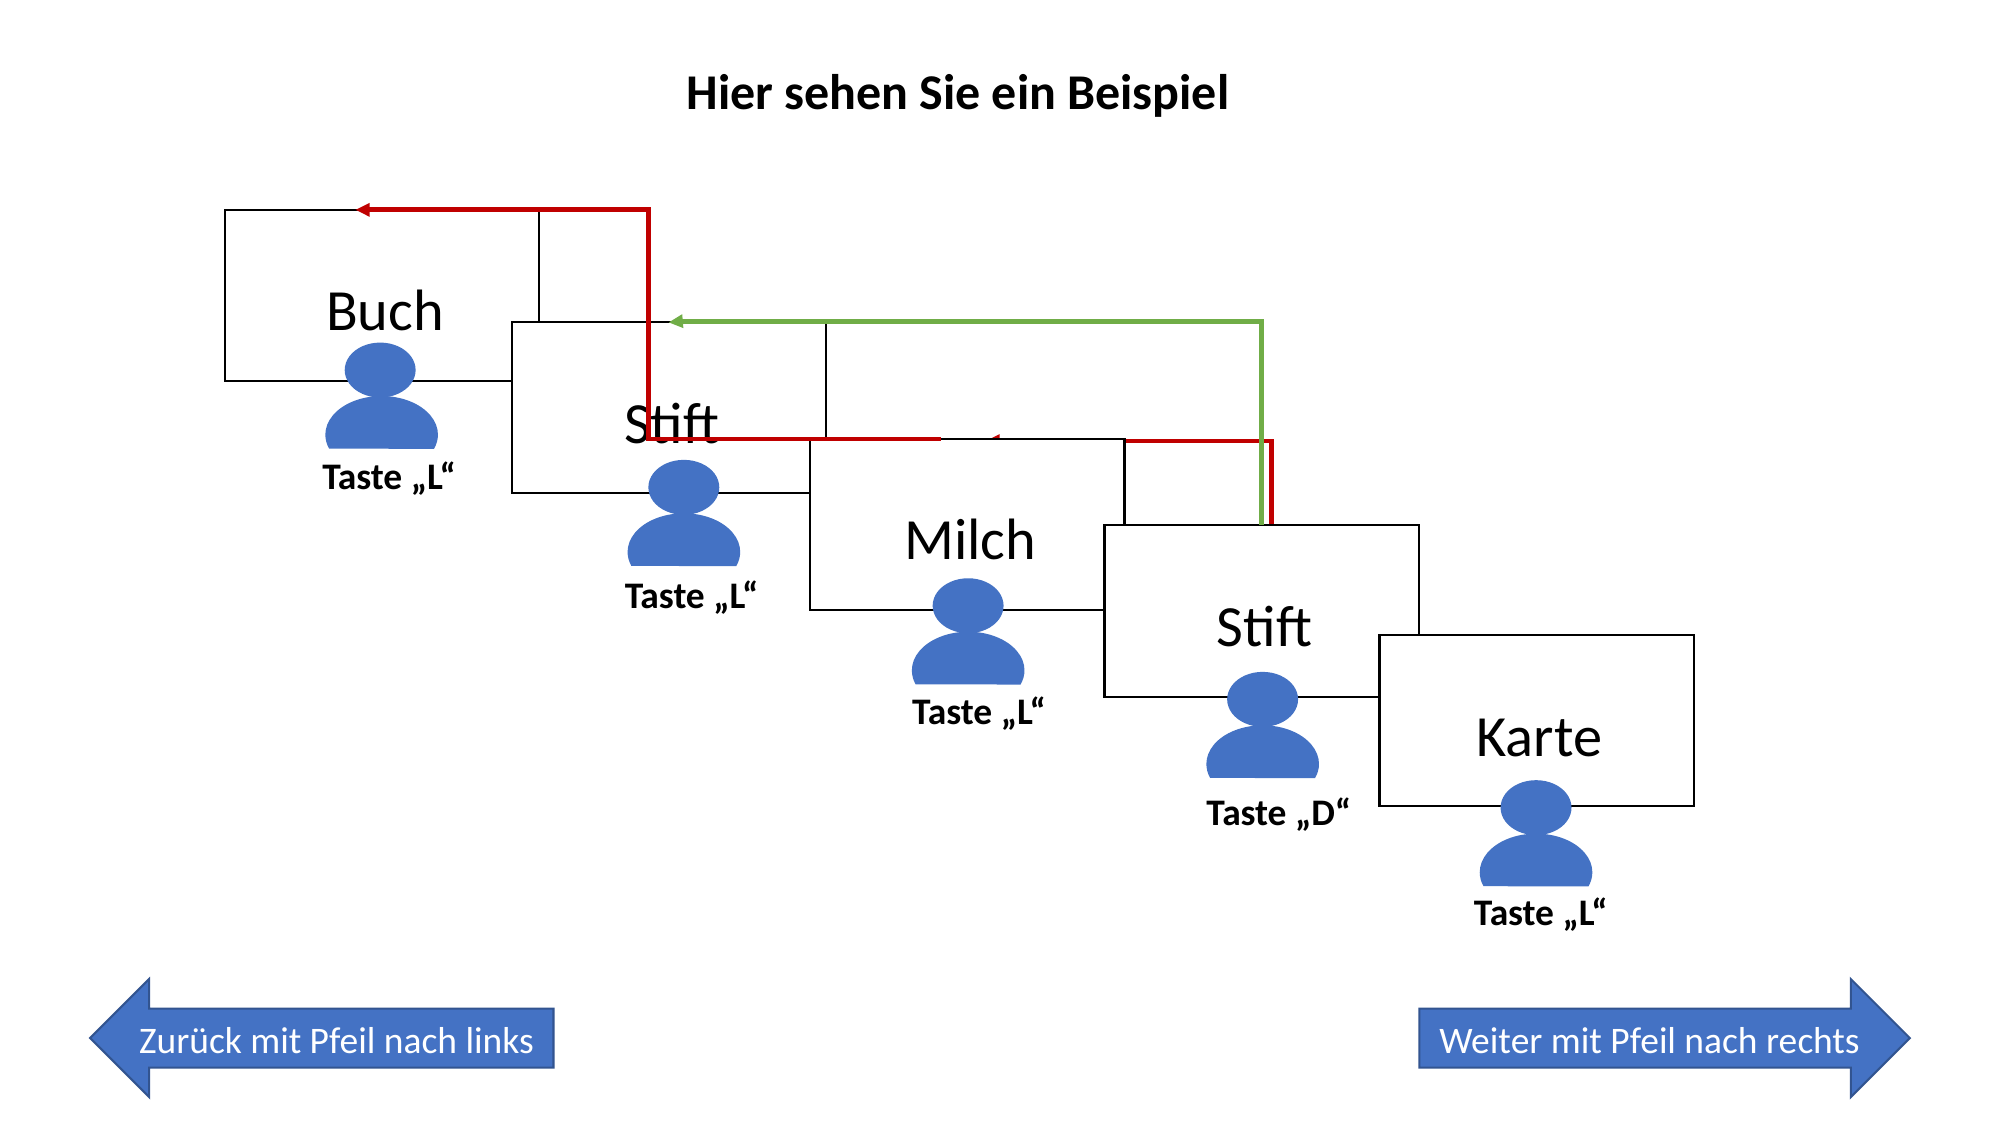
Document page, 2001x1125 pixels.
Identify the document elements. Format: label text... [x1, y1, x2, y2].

text_box Weiter mit Pfeil nach rechts [1418, 976, 1912, 1100]
text_box Zurück mit Pfeil nach links [88, 976, 555, 1100]
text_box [224, 209, 1694, 927]
text_box Hier sehen Sie ein Beispiel [671, 51, 1245, 127]
